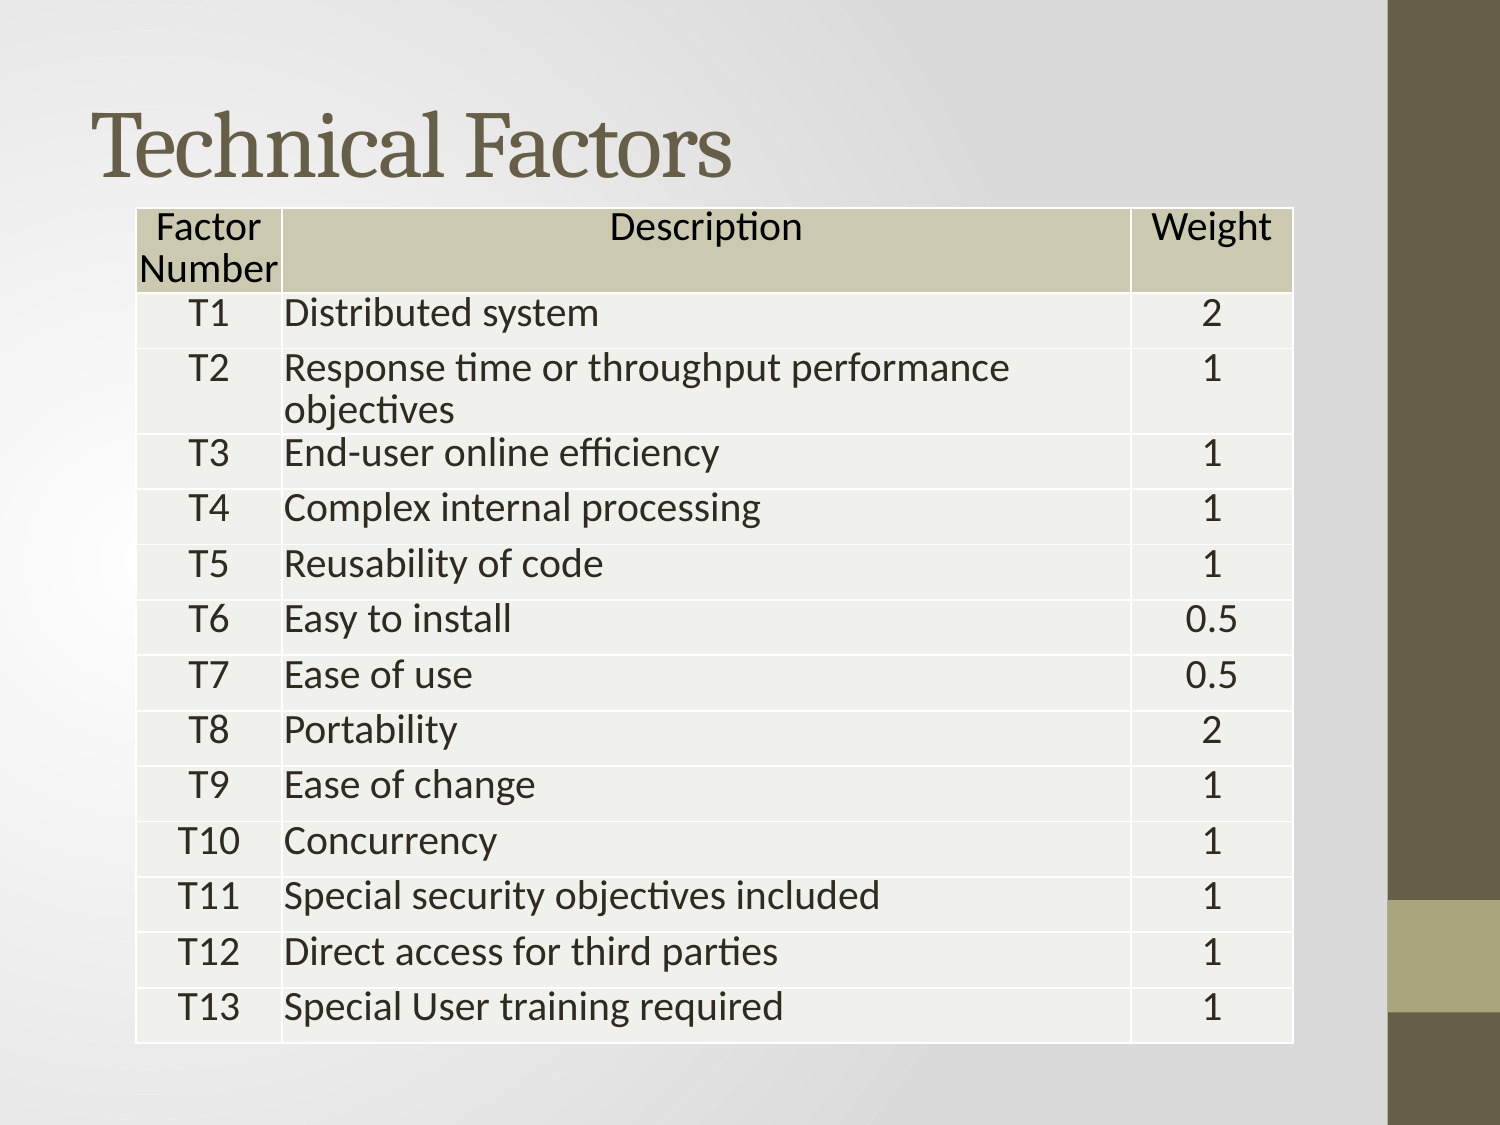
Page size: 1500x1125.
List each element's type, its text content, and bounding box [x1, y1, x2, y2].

table_cell 1 [1132, 767, 1292, 821]
table_cell 1 [1132, 878, 1292, 931]
table_cell T4 [137, 490, 281, 544]
table_cell 0.5 [1132, 601, 1292, 654]
table_cell Ease of use [283, 656, 1130, 710]
table_cell T9 [137, 767, 281, 821]
table_cell Response time or throughput performance objectives [283, 349, 1130, 433]
table_cell 1 [1132, 435, 1292, 488]
table_cell 1 [1132, 490, 1292, 544]
table_cell T5 [137, 545, 281, 599]
table_header Weight [1132, 209, 1292, 292]
table_header Factor Number [137, 209, 281, 292]
table_cell Special User training required [283, 989, 1130, 1042]
table_cell Direct access for third parties [283, 933, 1130, 987]
table_cell T11 [137, 878, 281, 931]
table_cell Ease of change [283, 767, 1130, 821]
table_cell 1 [1132, 822, 1292, 876]
table_header Description [283, 209, 1130, 292]
table_cell Special security objectives included [283, 878, 1130, 931]
table_cell T12 [137, 933, 281, 987]
table_cell 2 [1132, 294, 1292, 348]
table_cell Portability [283, 712, 1130, 765]
table_cell 1 [1132, 545, 1292, 599]
table_cell End-user online efficiency [283, 435, 1130, 488]
table_cell T7 [137, 656, 281, 710]
table_cell T10 [137, 822, 281, 876]
table_cell 0.5 [1132, 656, 1292, 710]
table_cell T13 [137, 989, 281, 1042]
table_cell T6 [137, 601, 281, 654]
table_cell Complex internal processing [283, 490, 1130, 544]
table_cell T1 [137, 294, 281, 348]
table_cell 1 [1132, 349, 1292, 433]
table_cell 2 [1132, 712, 1292, 765]
table_cell 1 [1132, 989, 1292, 1042]
table_cell T8 [137, 712, 281, 765]
table_cell Distributed system [283, 294, 1130, 348]
table_cell T3 [137, 435, 281, 488]
table_cell Reusability of code [283, 545, 1130, 599]
title Technical Factors [75, 45, 1325, 233]
table_cell 1 [1132, 933, 1292, 987]
table_cell Concurrency [283, 822, 1130, 876]
table_cell T2 [137, 349, 281, 433]
table_cell Easy to install [283, 601, 1130, 654]
